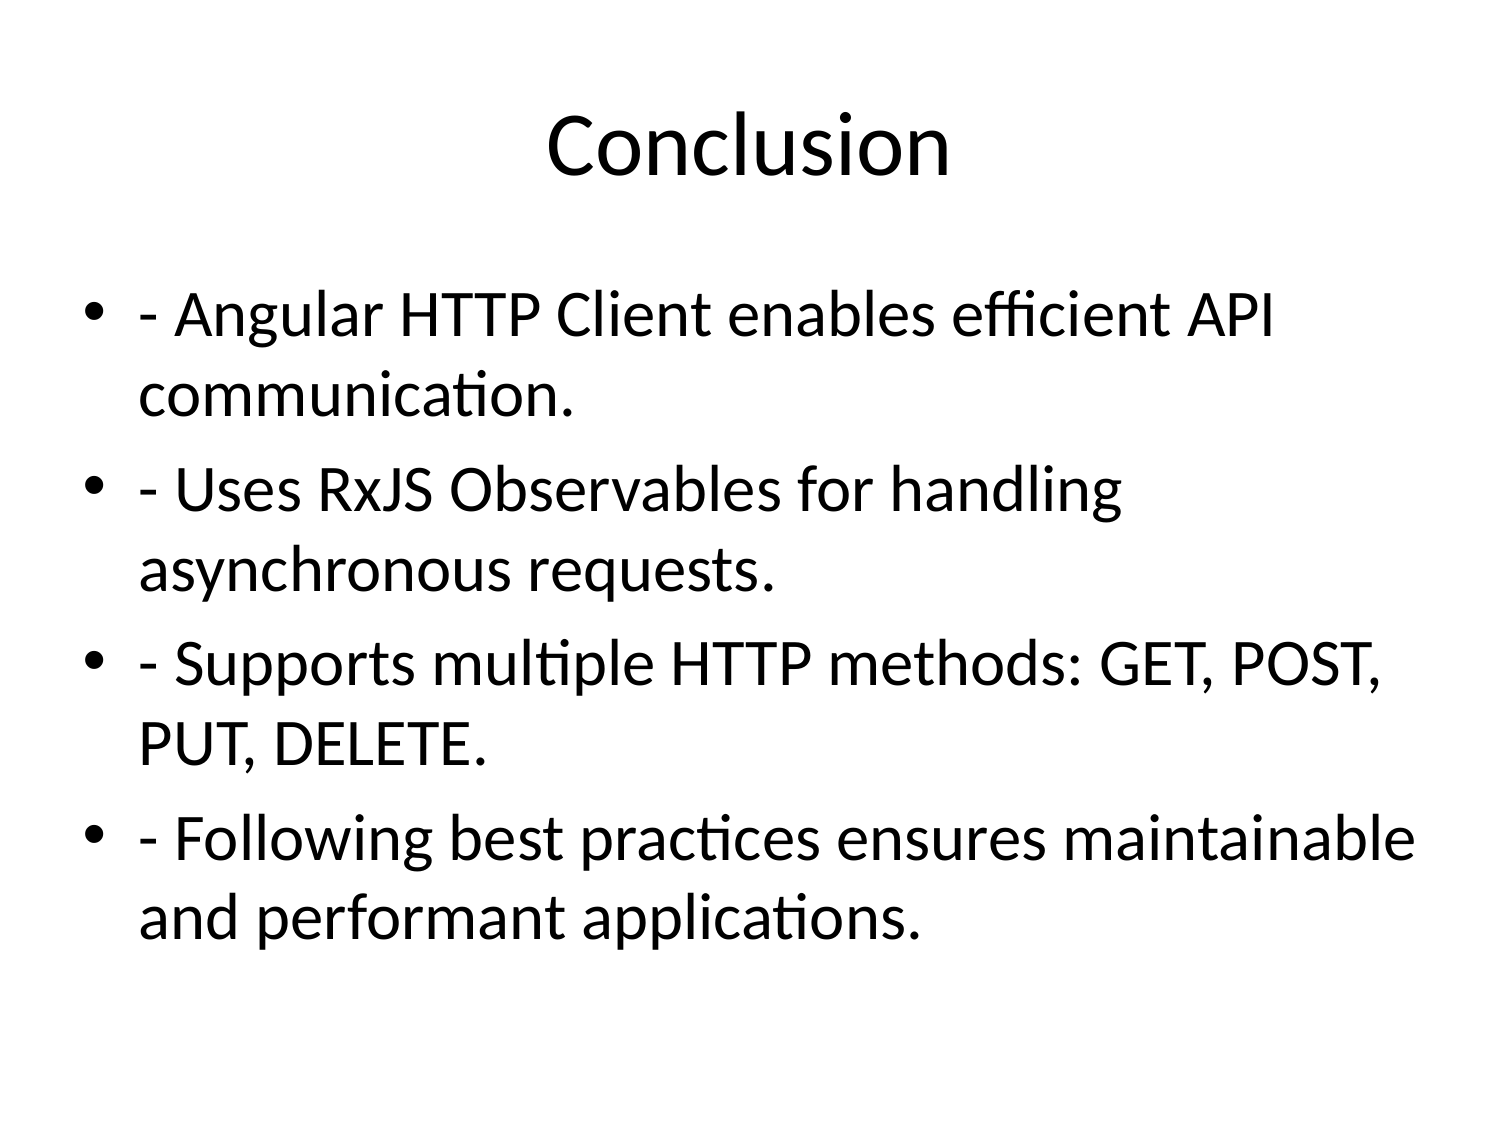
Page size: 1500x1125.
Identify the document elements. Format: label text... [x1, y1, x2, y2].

list - Angular HTTP Client enables efficient API communication. - Uses RxJS Observables for handling asynchronous requests. - Supports multiple HTTP methods: GET, POST, PUT, DELETE. - Following best practices ensures maintainable and performant applications. [74, 261, 1426, 1006]
title Conclusion [74, 44, 1426, 234]
